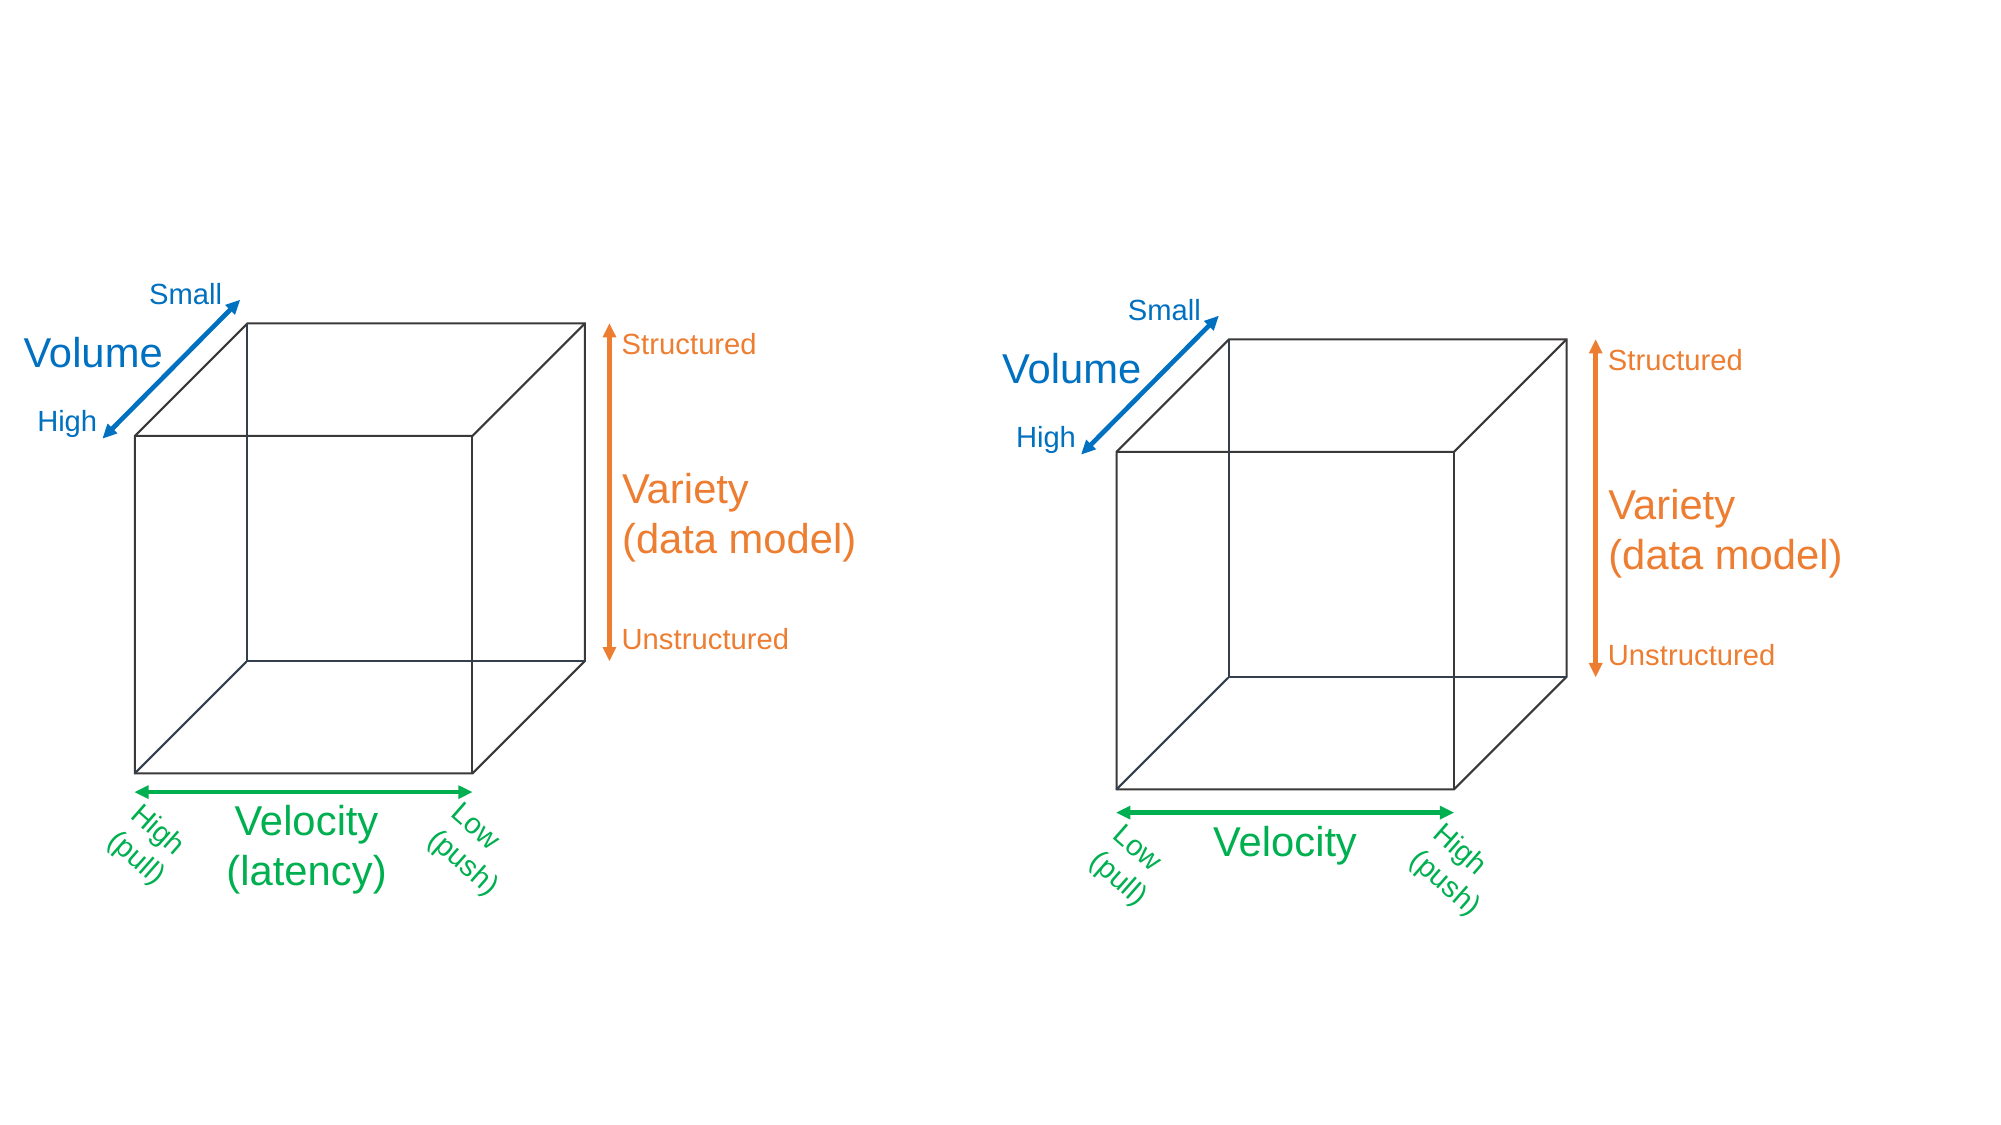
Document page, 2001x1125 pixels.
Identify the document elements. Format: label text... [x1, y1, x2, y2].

text_box Raw data [140, 403, 171, 434]
text_box [133, 398, 246, 772]
text_box Small [1127, 291, 1149, 327]
text_box Variety (data model) [622, 461, 857, 562]
text_box [172, 322, 586, 775]
text_box Velocity (latency) [304, 793, 387, 895]
text_box Velocity [1286, 814, 1358, 865]
text_box Velocity [1213, 814, 1285, 865]
text_box [1115, 417, 1228, 788]
text_box Low (push) [422, 793, 532, 902]
text_box Structured [1607, 341, 1744, 377]
text_box Raw data [172, 328, 246, 434]
text_box Unstructured [1607, 636, 1776, 672]
text_box High (push) [1404, 814, 1513, 922]
text_box Structured [621, 325, 757, 361]
text_box Small [1151, 291, 1202, 327]
text_box Storage [1230, 341, 1562, 450]
text_box High [37, 402, 98, 438]
text_box Velocity (latency) [226, 793, 303, 895]
text_box Unstructured [621, 620, 790, 656]
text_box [134, 661, 247, 774]
text_box Volume [1002, 341, 1142, 392]
text_box Small [149, 275, 171, 311]
text_box Low (pull) [1084, 815, 1180, 912]
text_box Storage [1121, 422, 1149, 450]
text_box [1116, 677, 1229, 790]
text_box [136, 662, 303, 775]
text_box Volume [23, 325, 163, 376]
text_box Variety (data model) [1608, 477, 1844, 578]
text_box Storage [1151, 343, 1228, 450]
text_box High (pull) [102, 795, 198, 891]
text_box High [1015, 418, 1077, 454]
text_box Raw data [248, 325, 580, 434]
text_box Small [172, 275, 223, 311]
text_box [1151, 338, 1568, 791]
text_box [1118, 678, 1285, 791]
